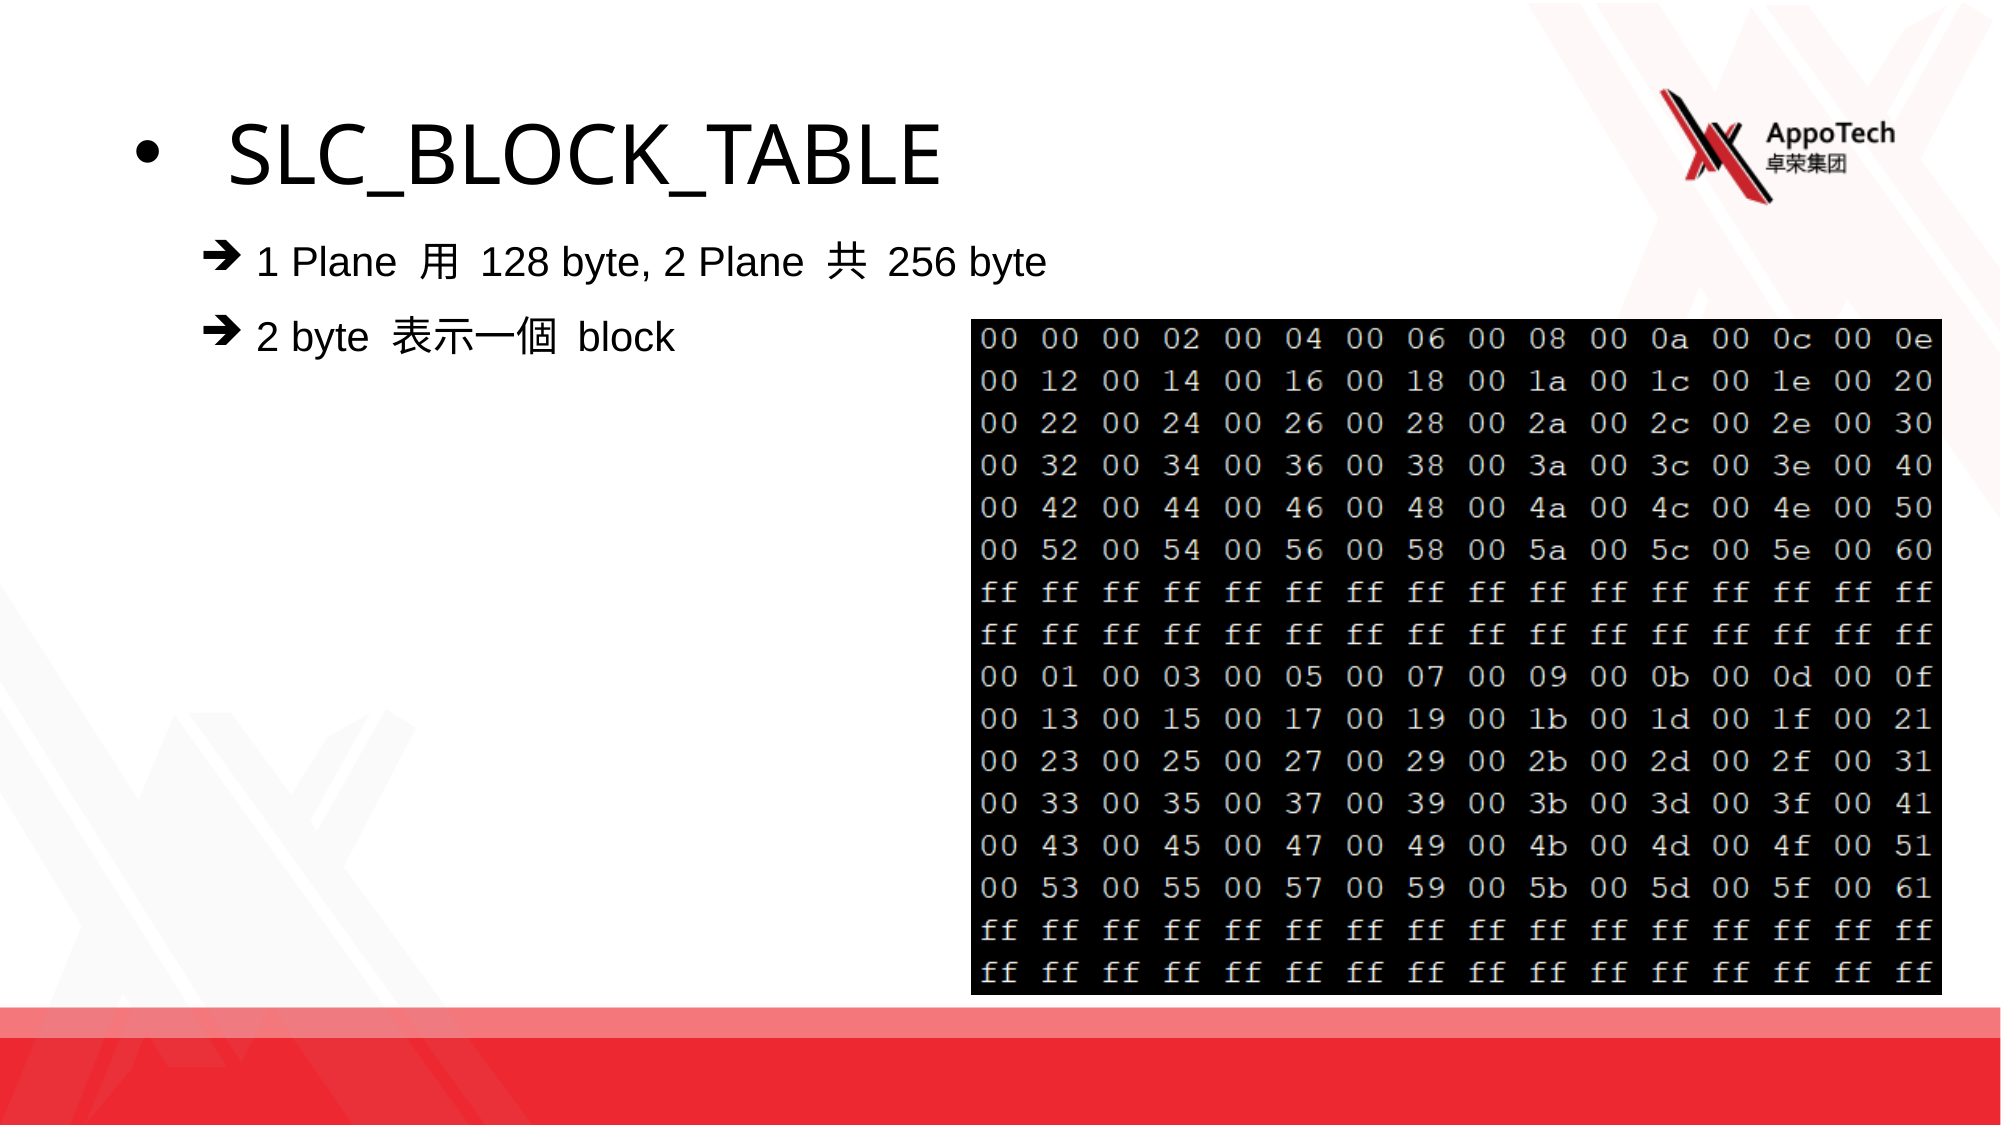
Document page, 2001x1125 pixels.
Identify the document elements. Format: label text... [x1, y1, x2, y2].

title [99, 44, 1901, 233]
text_box SLC_BLOCK_TABLE [119, 93, 960, 209]
text_box 1 Plane 用 128 byte, 2 Plane 共 256 byte 2 byte 表示一個 block [185, 202, 1213, 368]
picture [0, 3, 2001, 1125]
